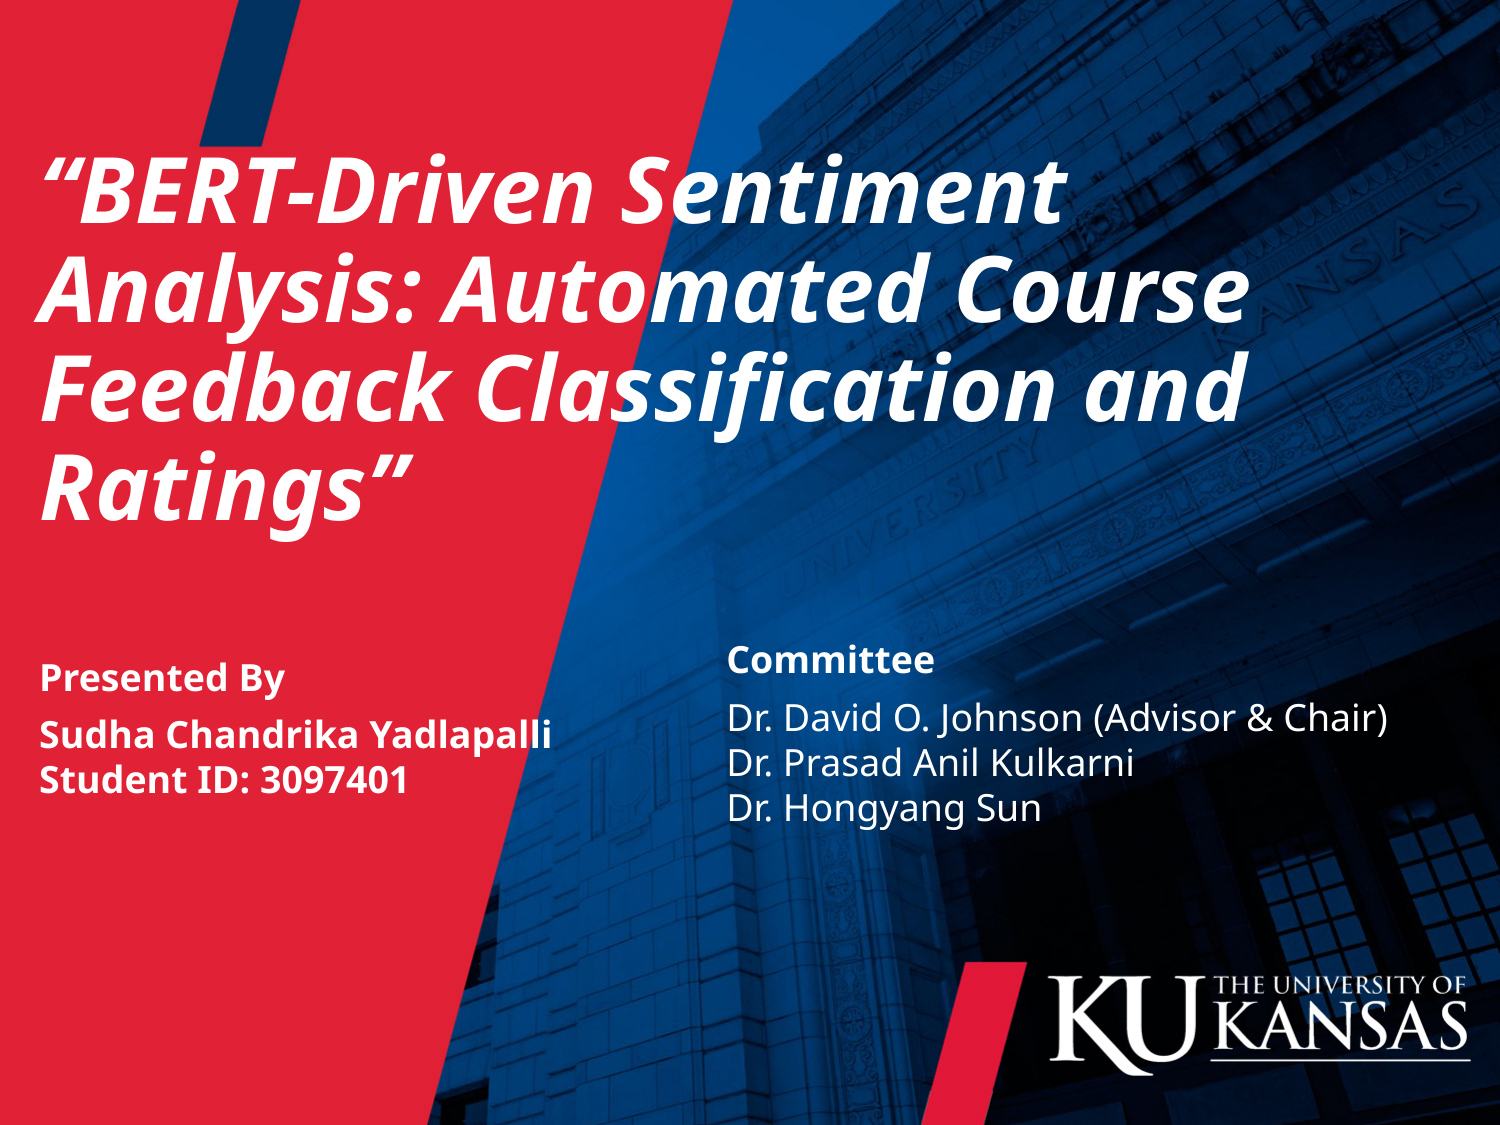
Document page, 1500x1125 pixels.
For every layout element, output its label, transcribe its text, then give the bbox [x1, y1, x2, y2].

text_box Committee Dr. David O. Johnson (Advisor & Chair) Dr. Prasad Anil Kulkarni Dr. Hongyang Sun [711, 628, 1500, 938]
picture [0, 0, 1500, 1125]
title “BERT-Driven Sentiment Analysis: Automated Course Feedback Classification and Ratings” [24, 137, 1399, 530]
text_box Presented By Sudha Chandrika Yadlapalli Student ID: 3097401 [24, 646, 657, 809]
